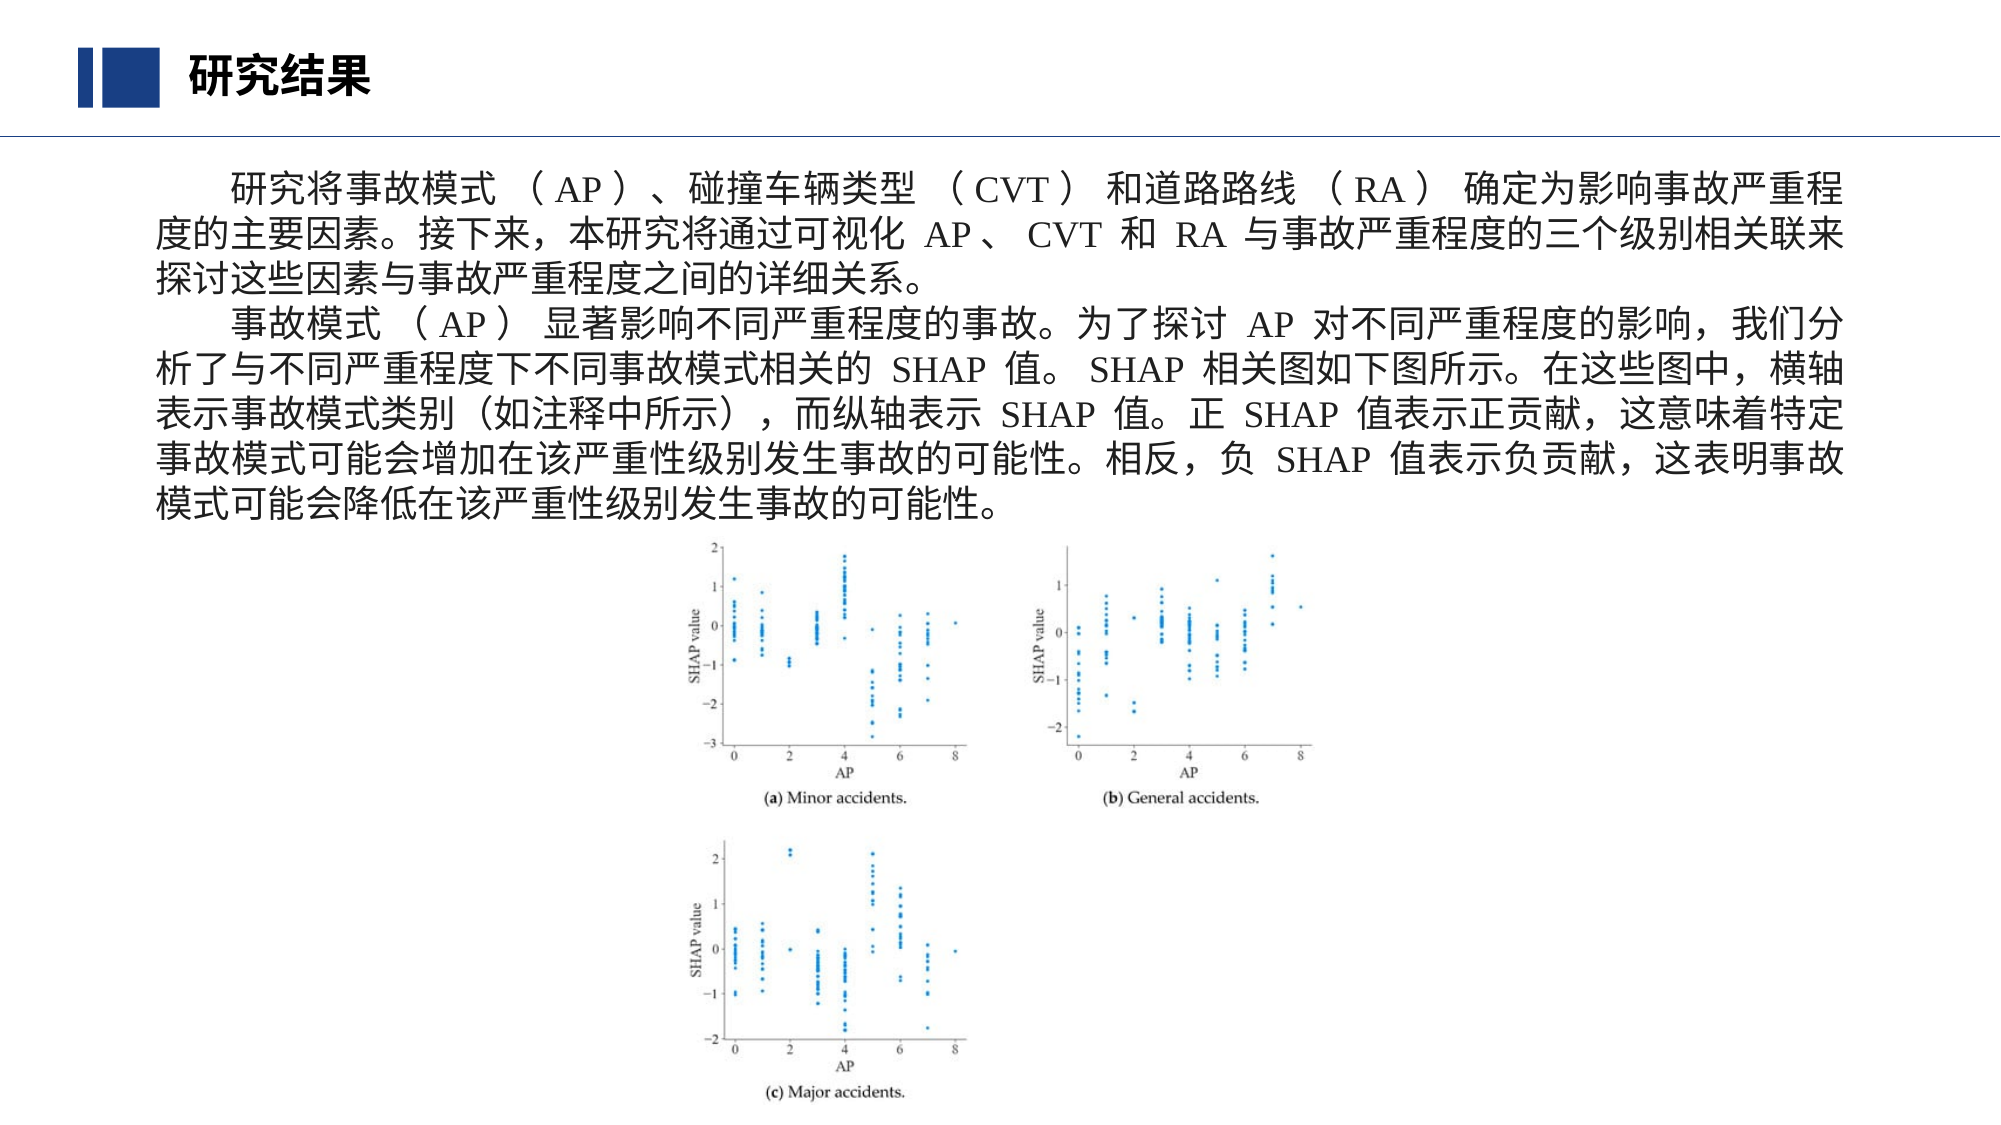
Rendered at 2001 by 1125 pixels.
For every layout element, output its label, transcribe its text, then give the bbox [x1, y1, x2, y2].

list 研究结果 [173, 45, 390, 112]
picture [678, 536, 1322, 1105]
text_box 研究将事故模式 （AP）、碰撞车辆类型 （CVT） 和道路路线 （RA） 确定为影响事故严重程度的主要因素。接下来，本研究将通过可视化 AP、CVT 和 RA 与事故严重程度的三个级别相关联来探讨这些因素与事故严重程度之间的详细关系。 事故模式 （AP） 显著影响不同严重程度的事故。为了探讨 AP 对不同严重程度的影响，我们分析了与不同严重程度下不同事故模式相关的 SHAP 值。SHAP 相关图如下图所示。在这些图中，横轴表示事故模式类别（如注释中所示），而纵轴表示 SHAP 值。正 SHAP 值表示正贡献，这意味着特定事故模式可能会增加在该严重性级别发生事故的可能性。相反，负 SHAP 值表示负贡献，这表明事故模式可能会降低在该严重性级别发生事故的可能性。 [140, 158, 1860, 533]
